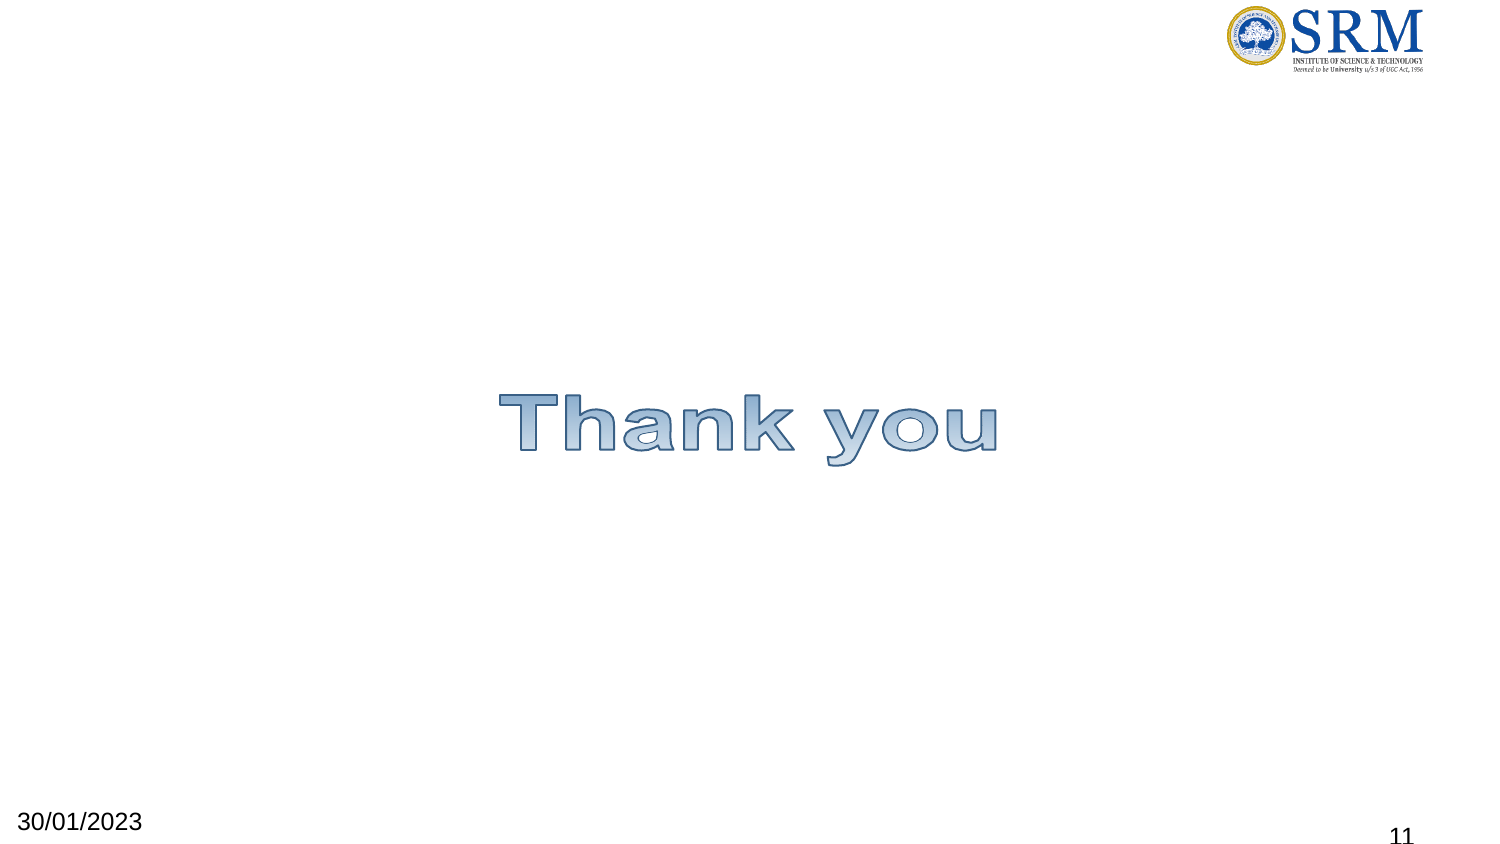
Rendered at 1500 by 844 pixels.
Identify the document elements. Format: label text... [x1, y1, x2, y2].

text_box 30/01/2023 [0, 785, 493, 844]
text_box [824, 409, 996, 466]
picture [1227, 6, 1423, 73]
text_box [499, 395, 795, 451]
slide_number ‹#› [1384, 815, 1422, 844]
